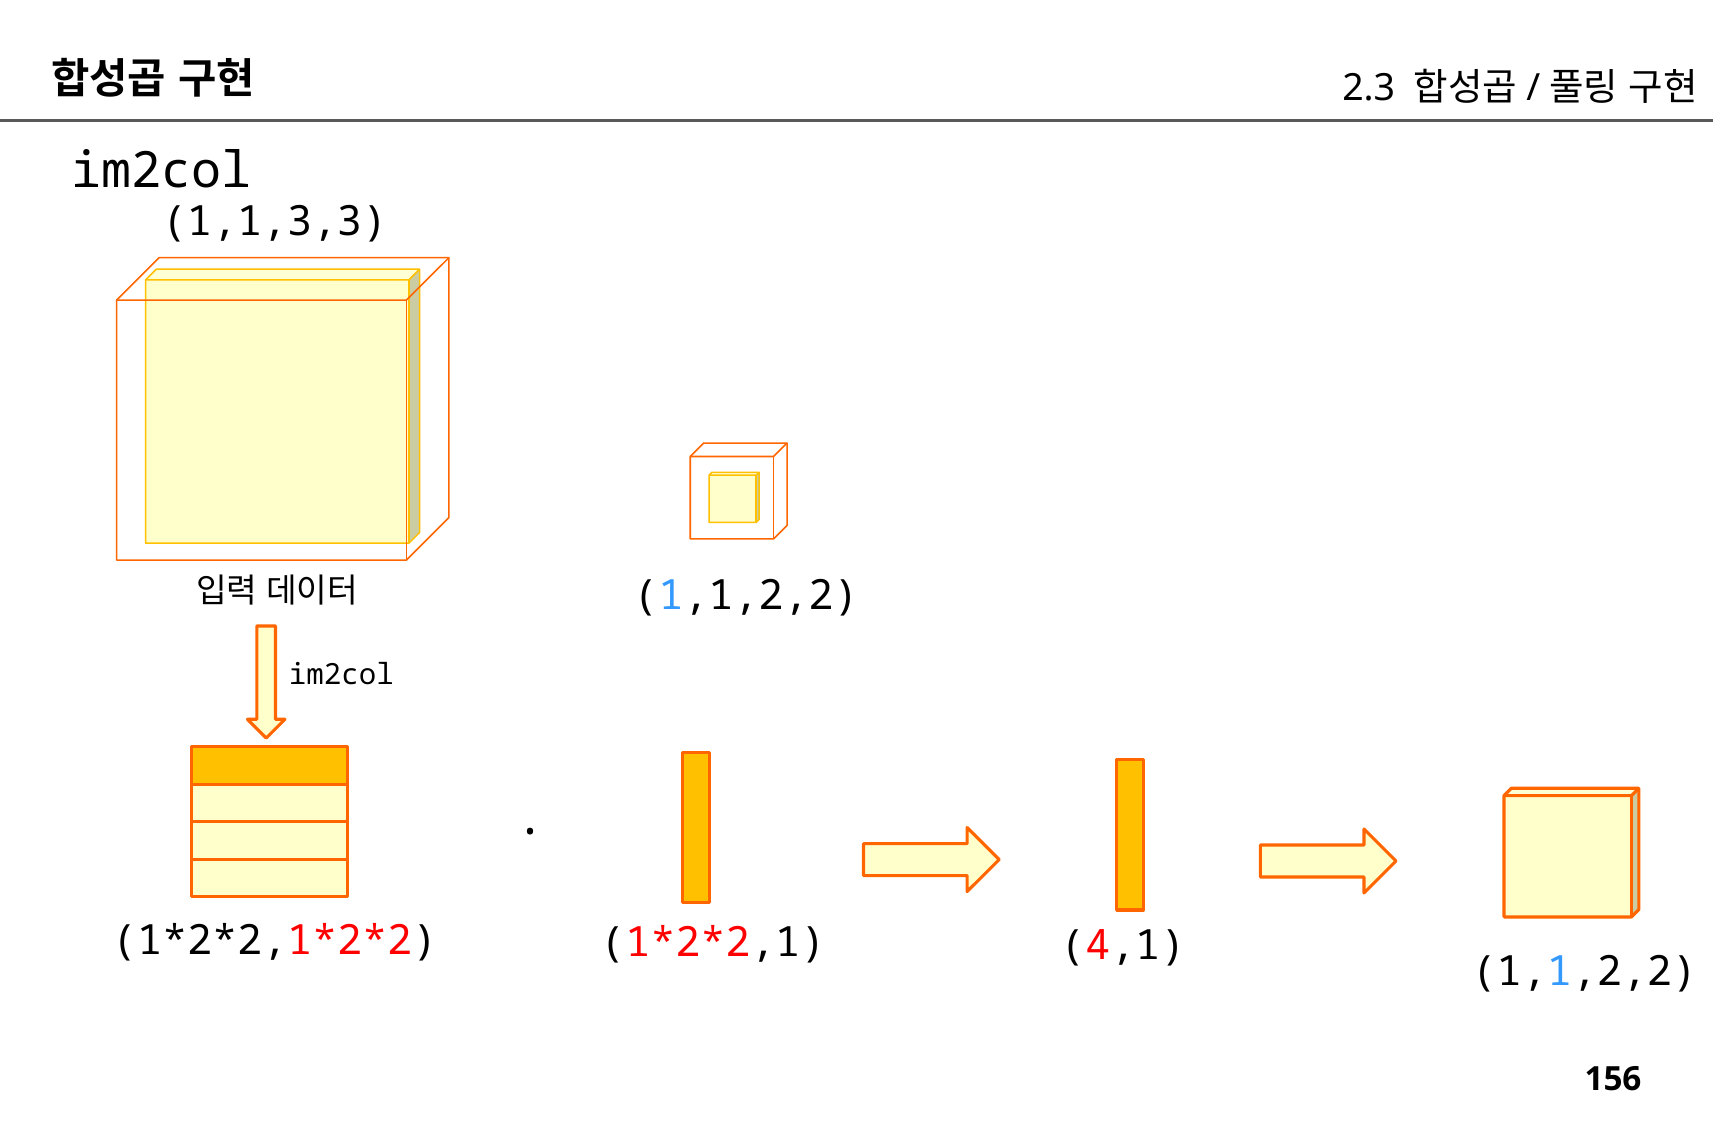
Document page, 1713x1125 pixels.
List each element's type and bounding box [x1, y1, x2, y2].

text_box [688, 440, 790, 542]
text_box [681, 750, 711, 905]
text_box [114, 255, 452, 617]
text_box [189, 745, 349, 899]
text_box [1457, 936, 1712, 1002]
text_box [861, 825, 1002, 894]
text_box [11, 13, 803, 105]
text_box [1501, 786, 1641, 920]
text_box [1045, 758, 1201, 975]
text_box [585, 907, 841, 973]
text_box [1258, 827, 1399, 895]
text_box [245, 623, 409, 741]
text_box [916, 44, 1713, 111]
text_box [56, 129, 402, 251]
text_box [618, 560, 873, 625]
text_box [500, 776, 560, 852]
text_box [97, 906, 452, 971]
